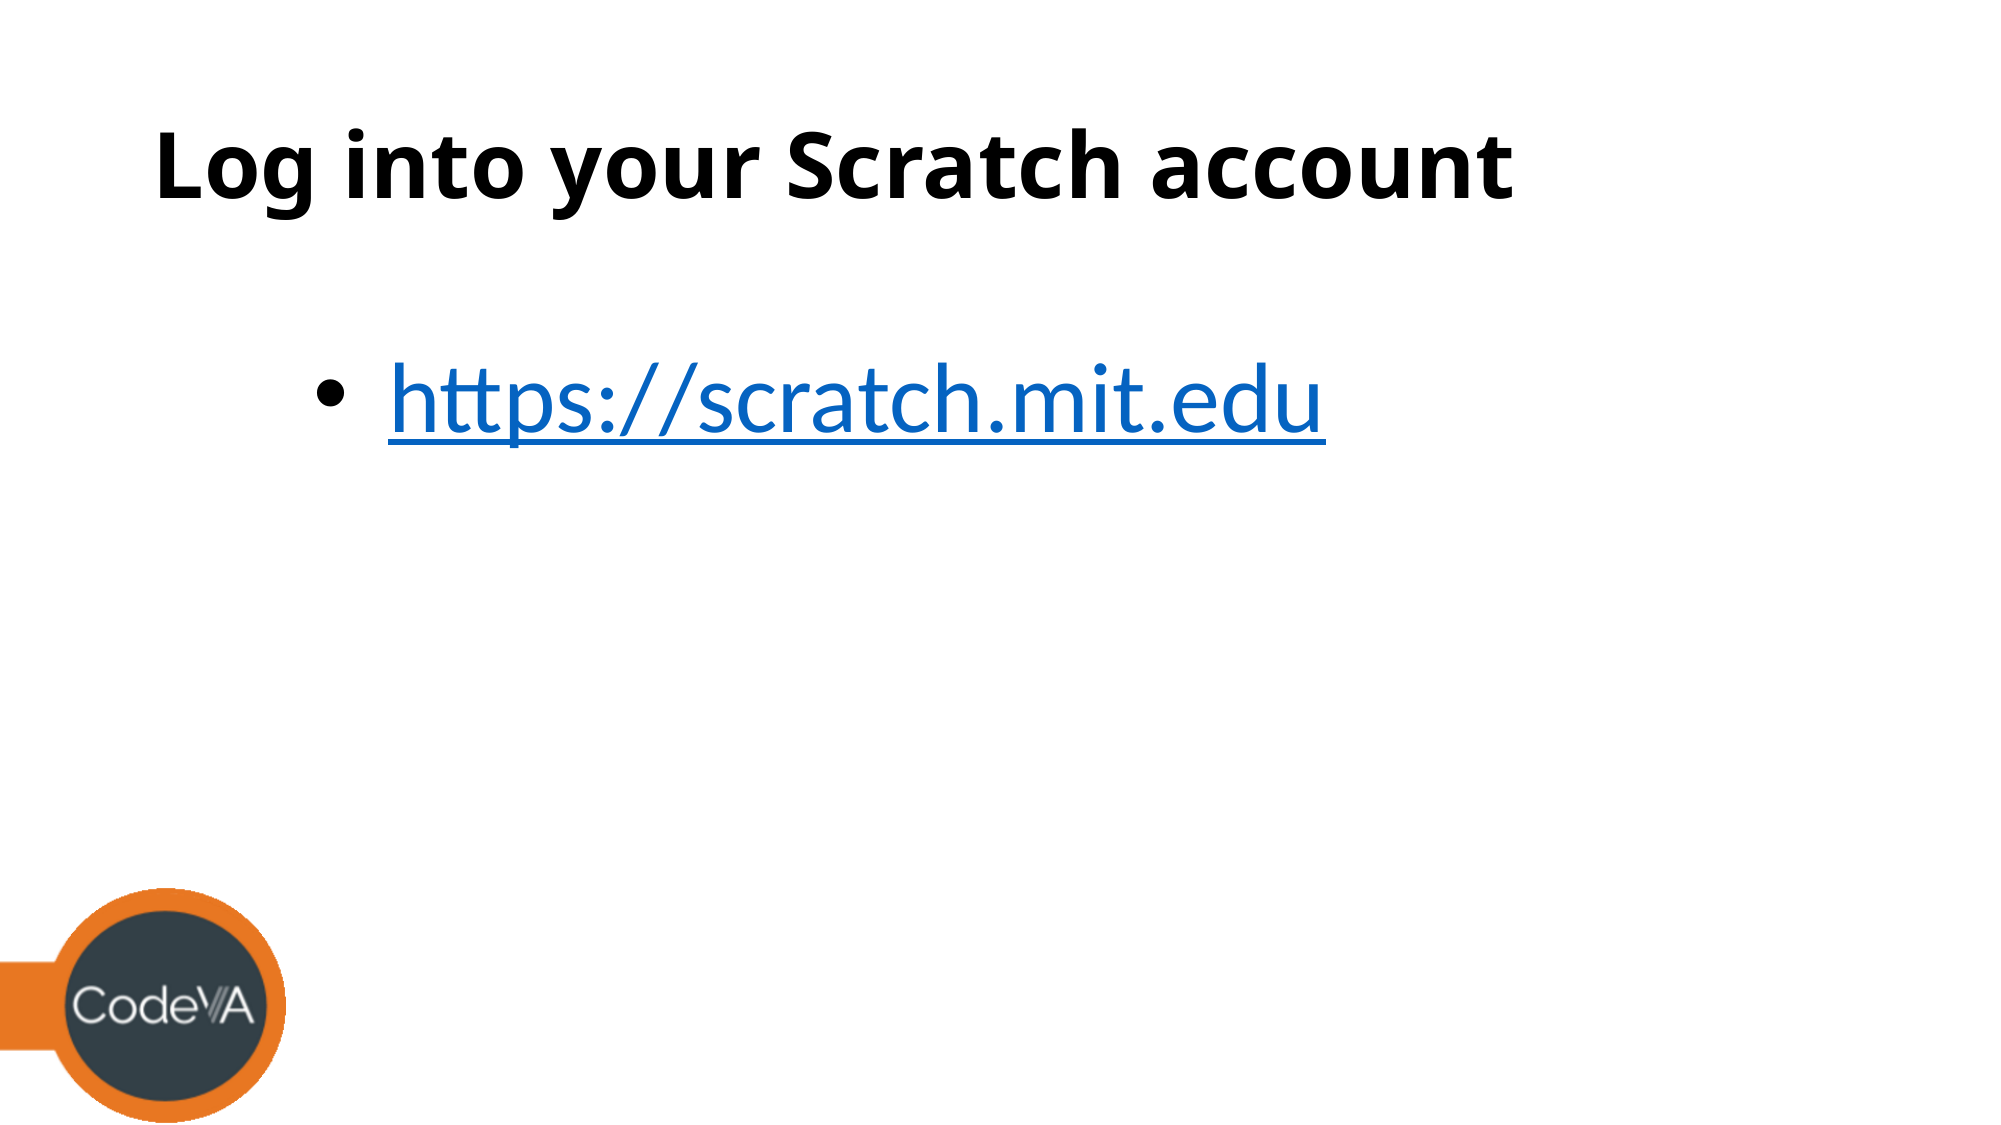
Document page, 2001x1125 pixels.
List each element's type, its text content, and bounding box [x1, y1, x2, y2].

list https://scratch.mit.edu [298, 299, 1863, 1014]
picture [0, 885, 286, 1125]
title Log into your Scratch account [137, 59, 1863, 278]
